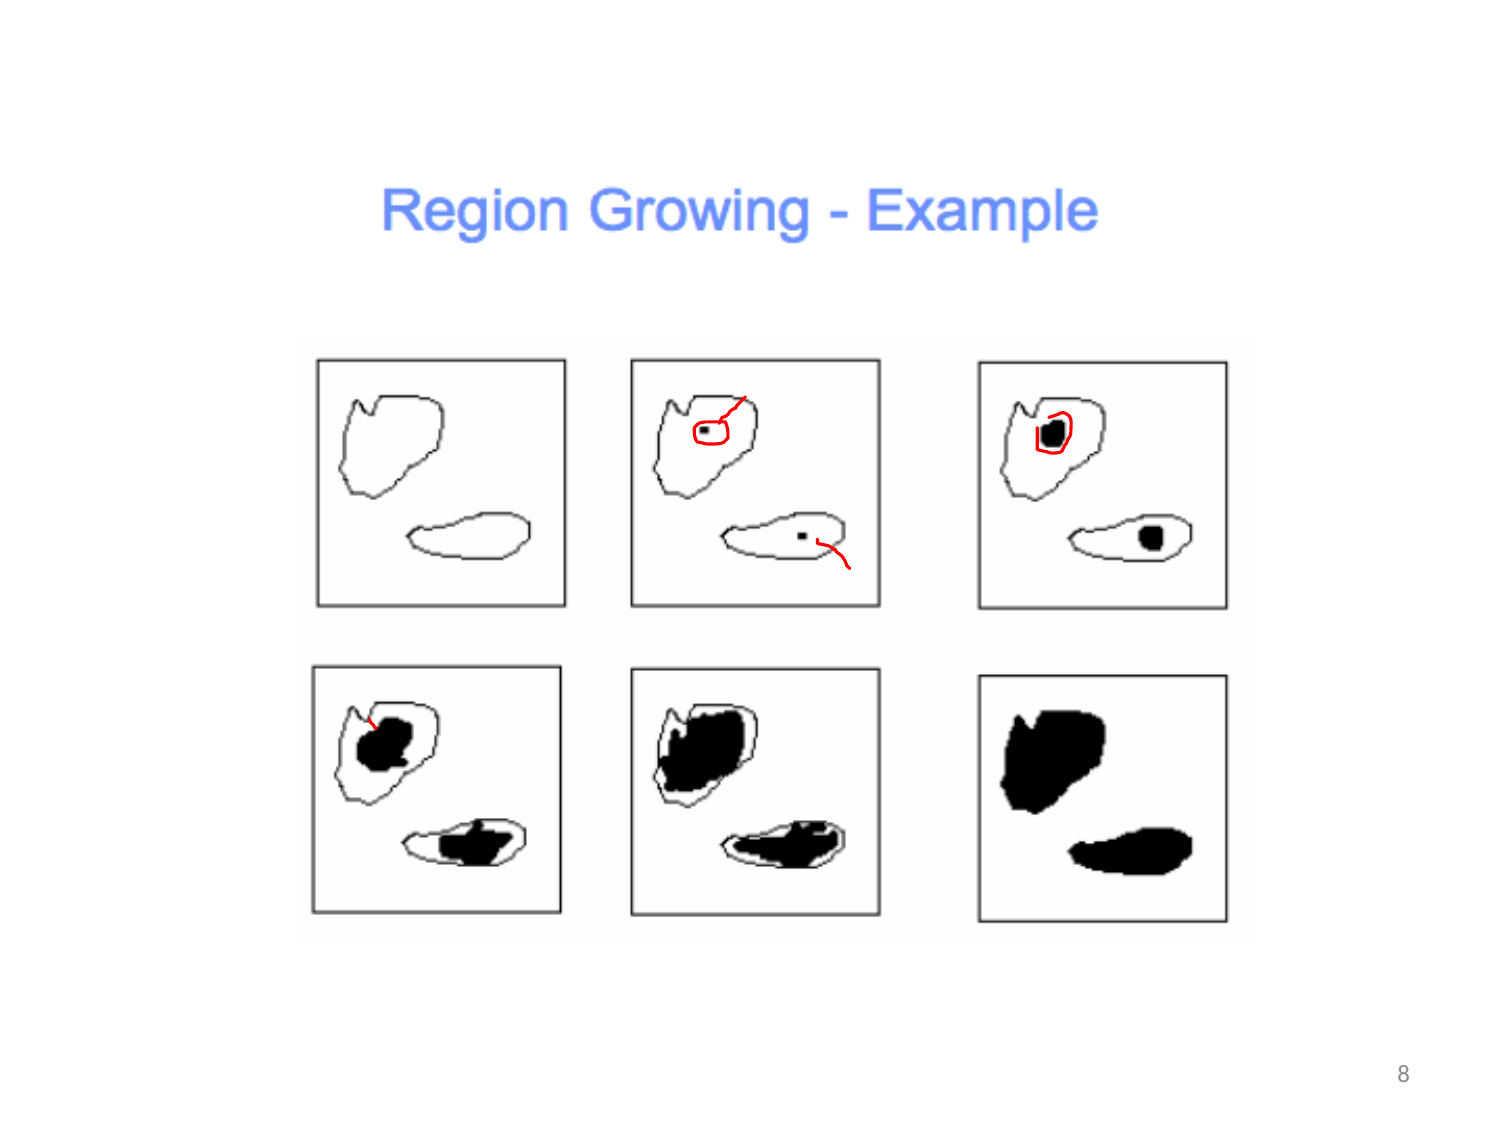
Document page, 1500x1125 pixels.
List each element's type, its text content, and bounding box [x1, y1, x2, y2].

picture [245, 182, 1255, 940]
slide_number 8 [1074, 1042, 1425, 1103]
